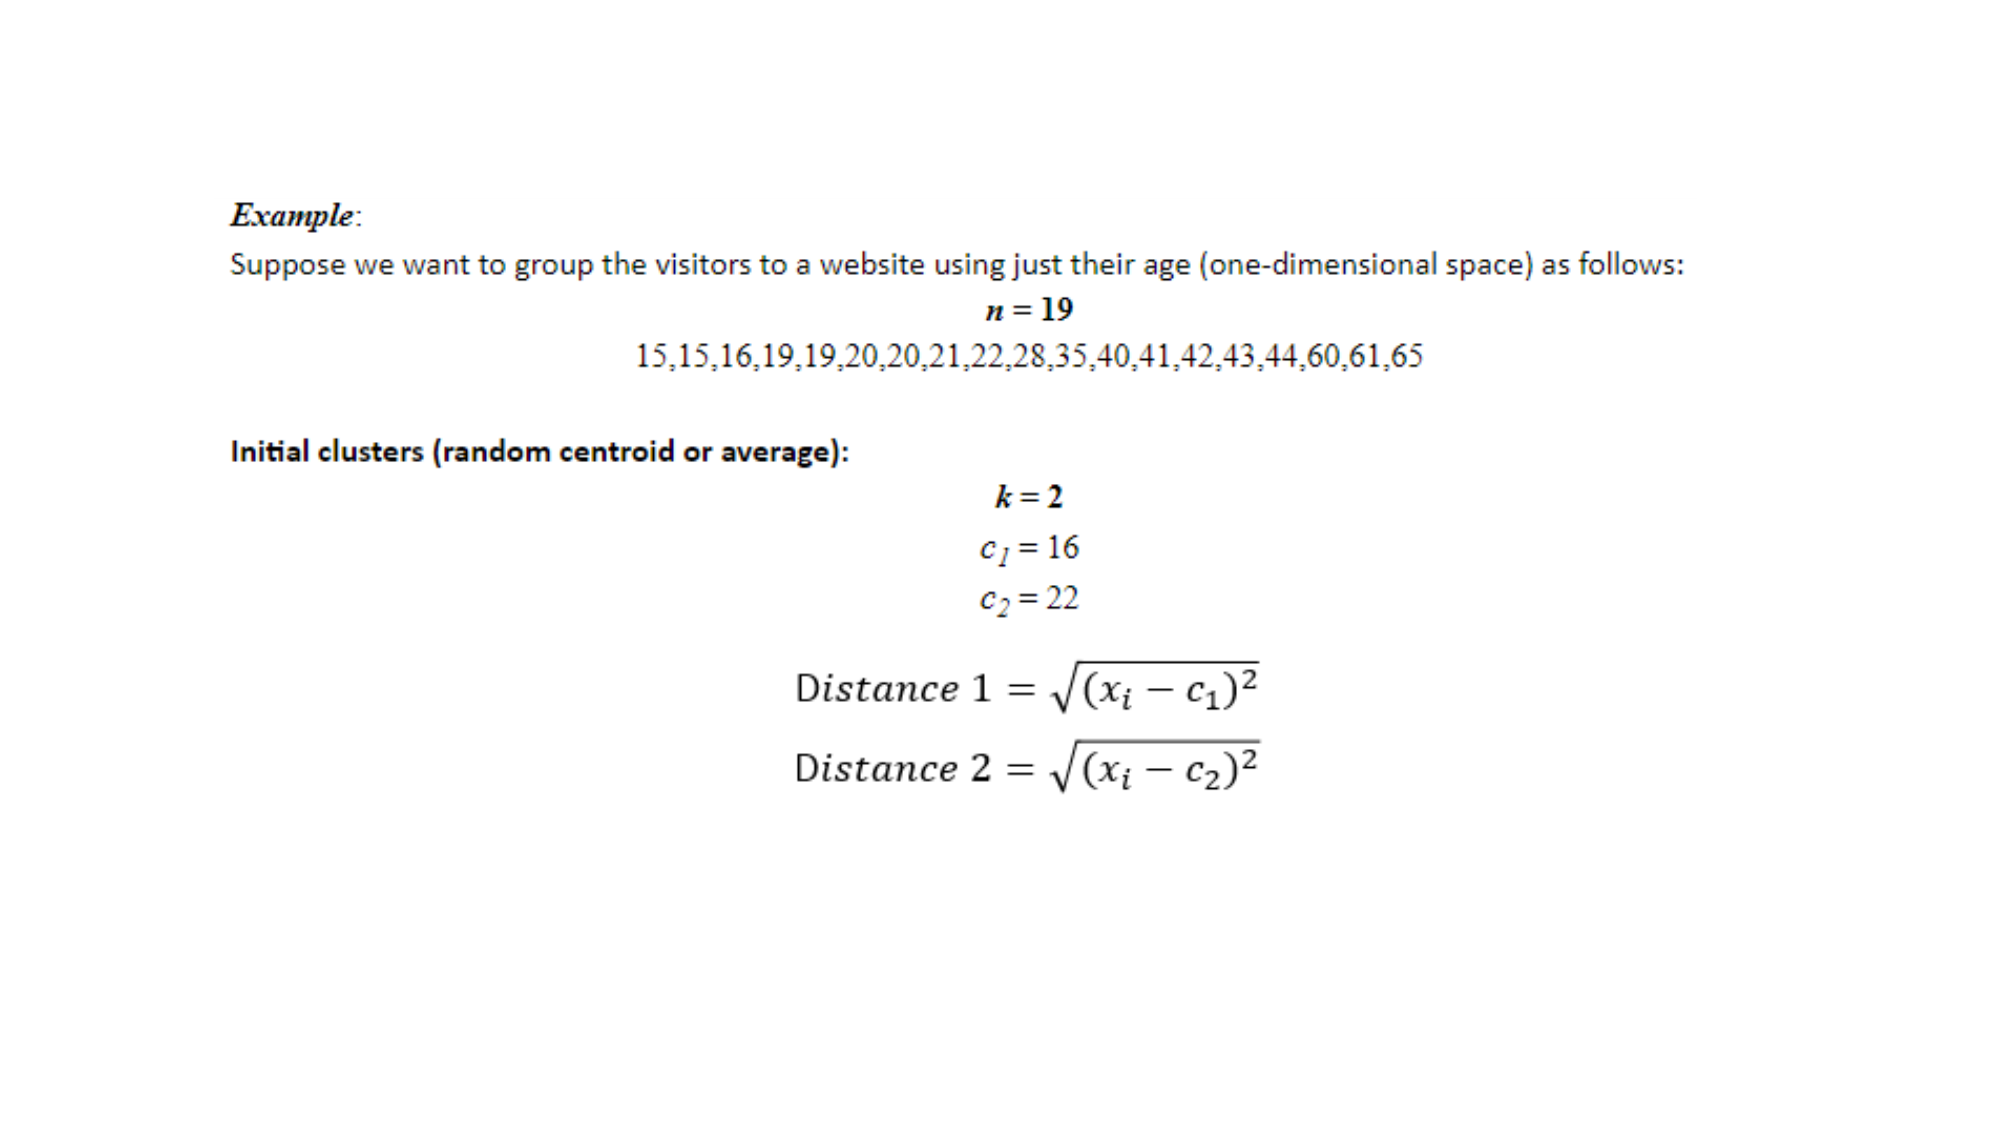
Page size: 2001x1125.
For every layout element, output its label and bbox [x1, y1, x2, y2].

picture [214, 197, 1697, 828]
